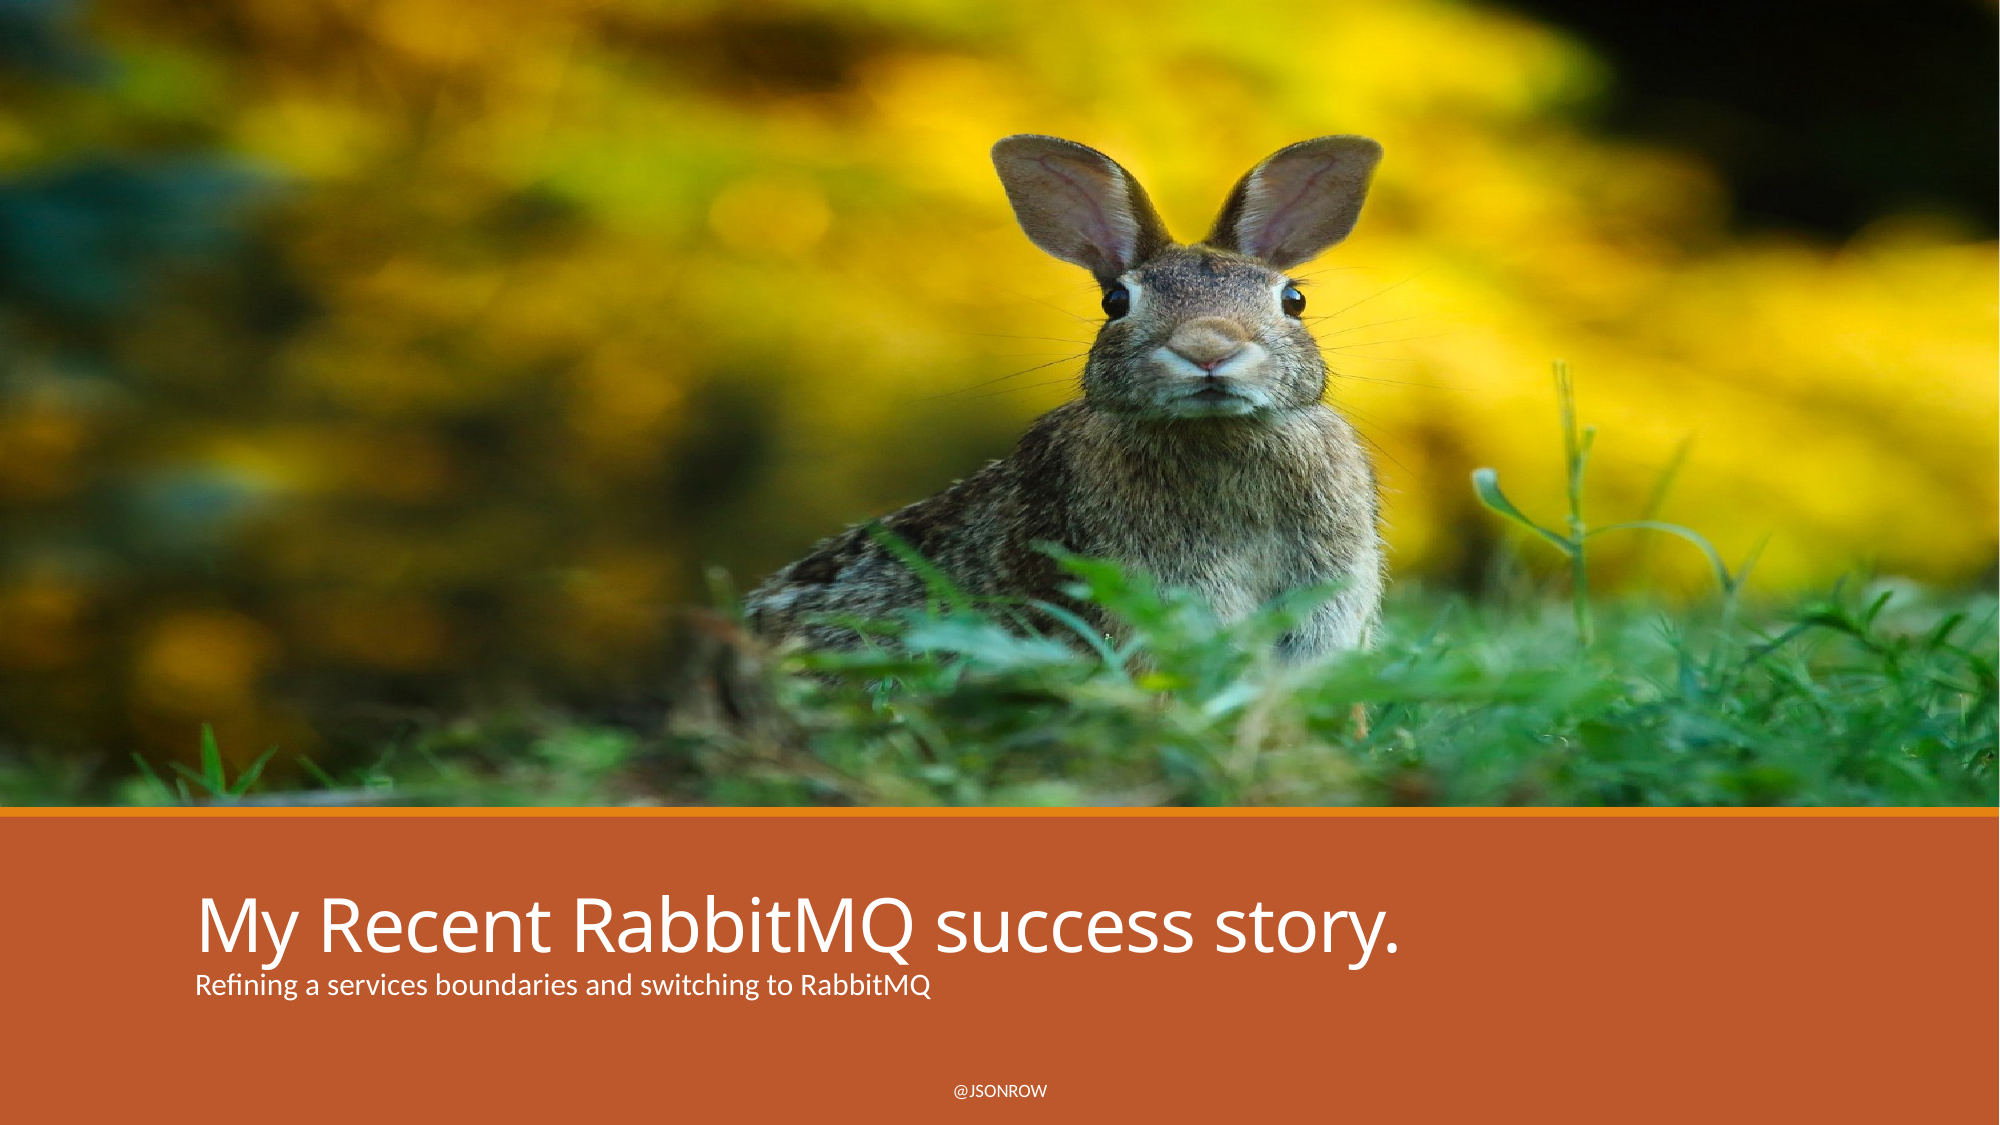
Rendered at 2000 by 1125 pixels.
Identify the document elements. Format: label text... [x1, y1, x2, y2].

footer @jsonrow [604, 1059, 1396, 1120]
title My Recent RabbitMQ success story. [179, 832, 1839, 968]
picture [0, 0, 2000, 807]
list Refining a services boundaries and switching to RabbitMQ [179, 968, 1839, 1067]
